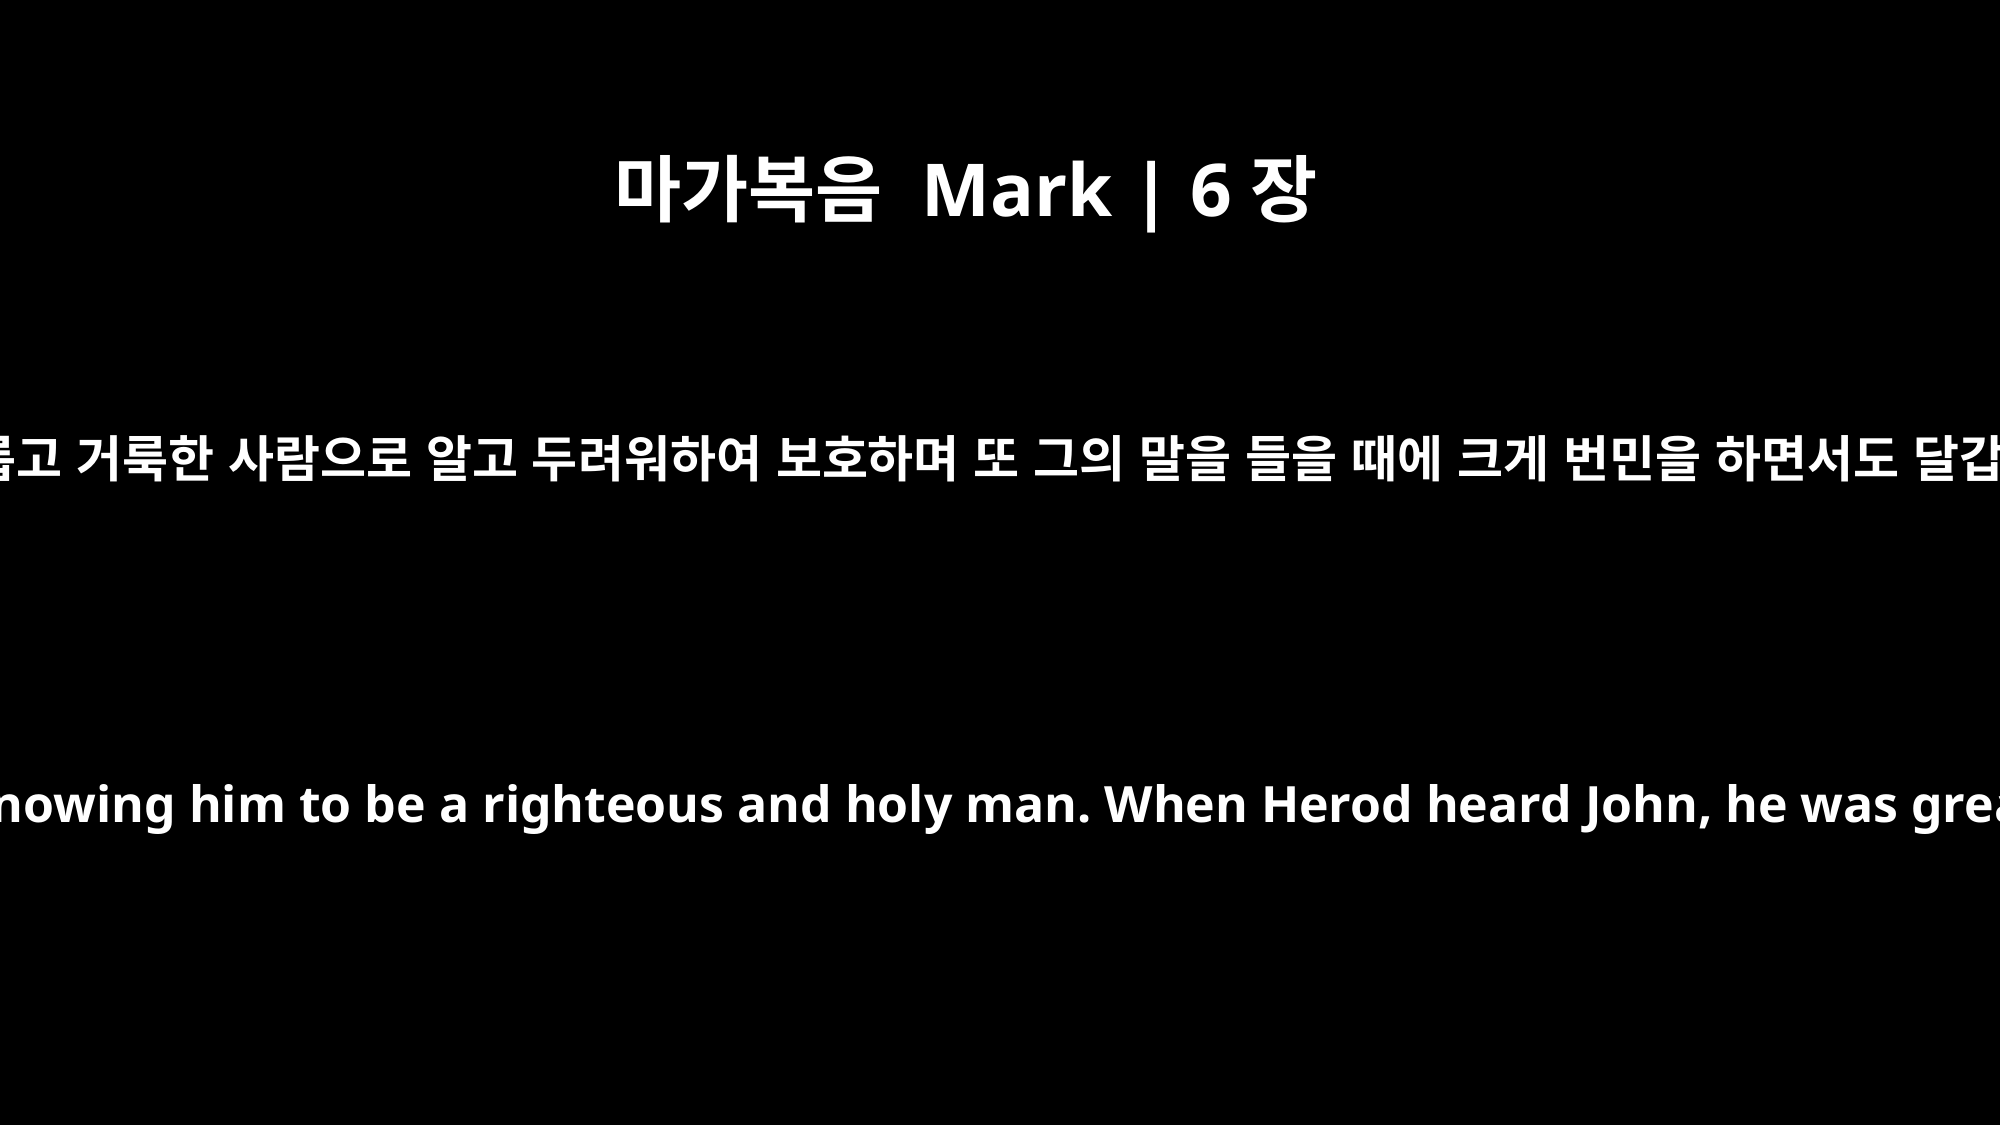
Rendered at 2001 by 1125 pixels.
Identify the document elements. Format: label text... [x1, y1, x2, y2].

text_box because Herod feared John and protected him, knowing him to be a righteous and holy man. When Herod heard John, he was greatly puzzled; yet he liked to listen to him. [0, 764, 2000, 840]
text_box 20 헤롯이 요한을 의롭고 거룩한 사람으로 알고 두려워하여 보호하며 또 그의 말을 들을 때에 크게 번민을 하면서도 달갑게 들음이러라 [0, 359, 2000, 495]
text_box 마가복음 Mark | 6장 [599, 136, 1333, 239]
